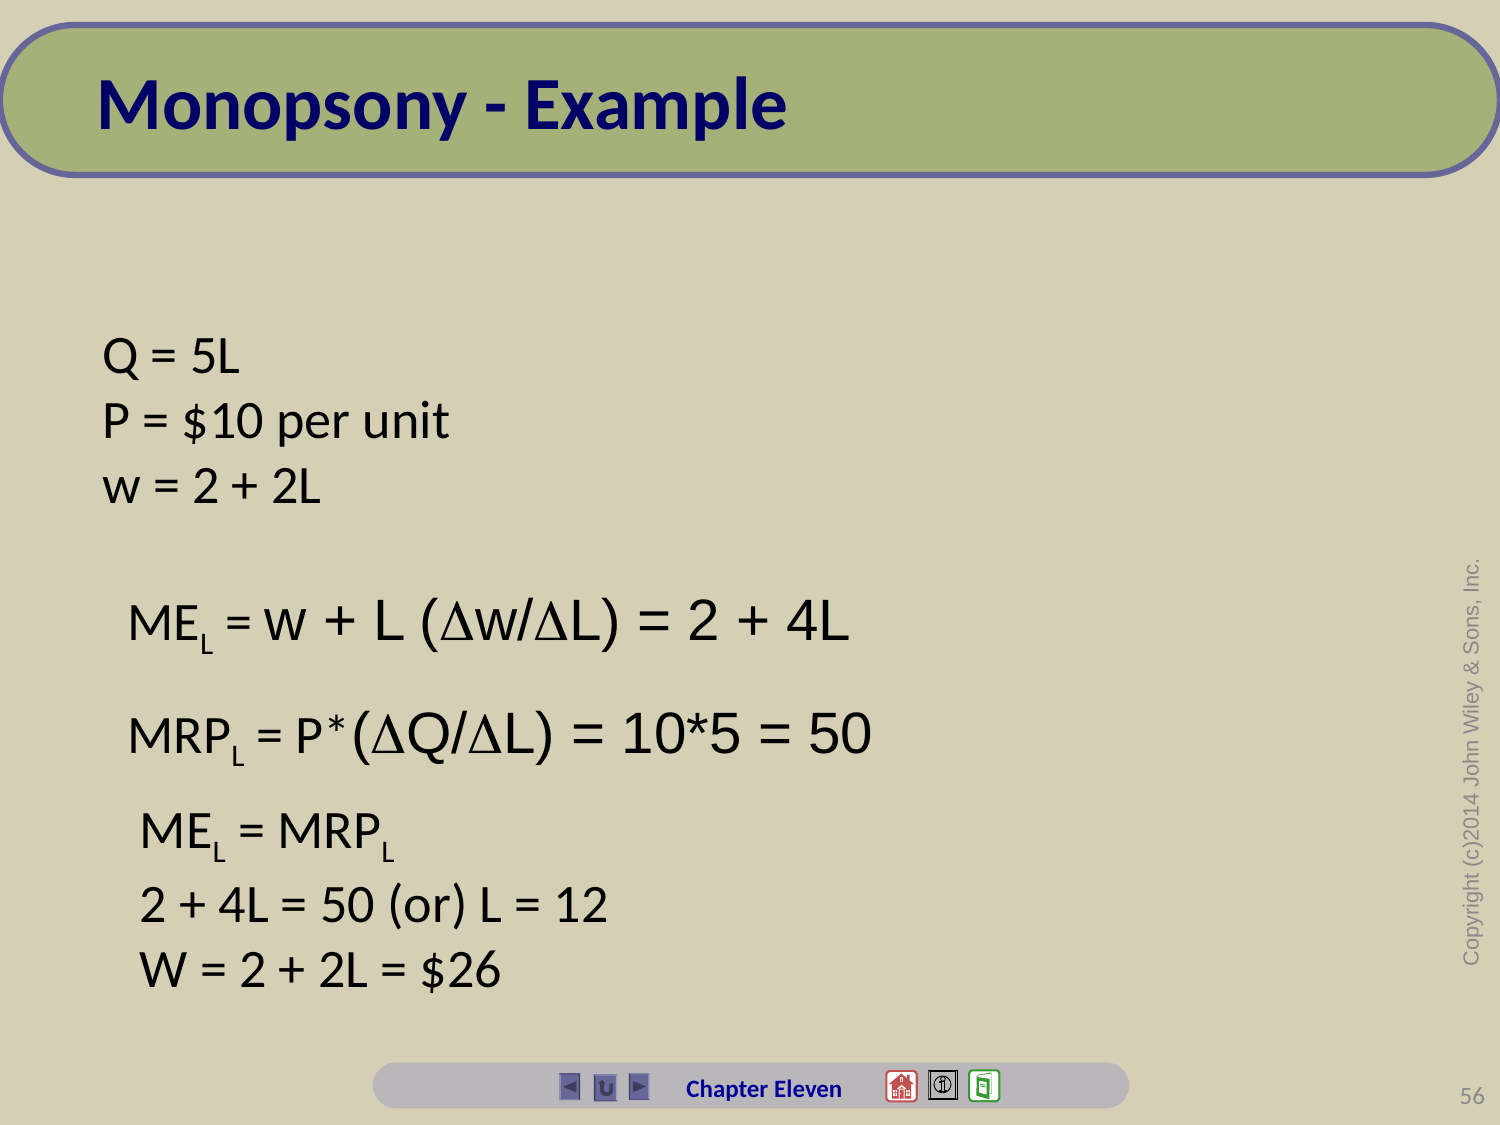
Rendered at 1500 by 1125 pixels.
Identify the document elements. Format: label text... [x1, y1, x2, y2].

picture [928, 1069, 958, 1101]
text_box [372, 1062, 1130, 1109]
footer Copyright (c)2014 John Wiley & Sons, Inc. [1440, 525, 1500, 1000]
picture [628, 1072, 652, 1102]
text_box Chapter Eleven [671, 1064, 858, 1110]
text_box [885, 1069, 919, 1103]
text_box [967, 1068, 1001, 1103]
slide_number 56 [1149, 1065, 1500, 1125]
text_box MEL = w + L (w/L) = 2 + 4L [112, 575, 1113, 668]
text_box MRPL = P*(Q/L) = 10*5 = 50 [112, 687, 1113, 781]
picture [557, 1072, 581, 1101]
text_box Monopsony - Example [0, 24, 1500, 175]
text_box MEL = MRPL 2 + 4L = 50 (or) L = 12 W = 2 + 2L = $26 [125, 787, 1125, 1007]
text_box Q = 5L P = $10 per unit w = 2 + 2L [87, 312, 475, 523]
picture [592, 1073, 618, 1103]
